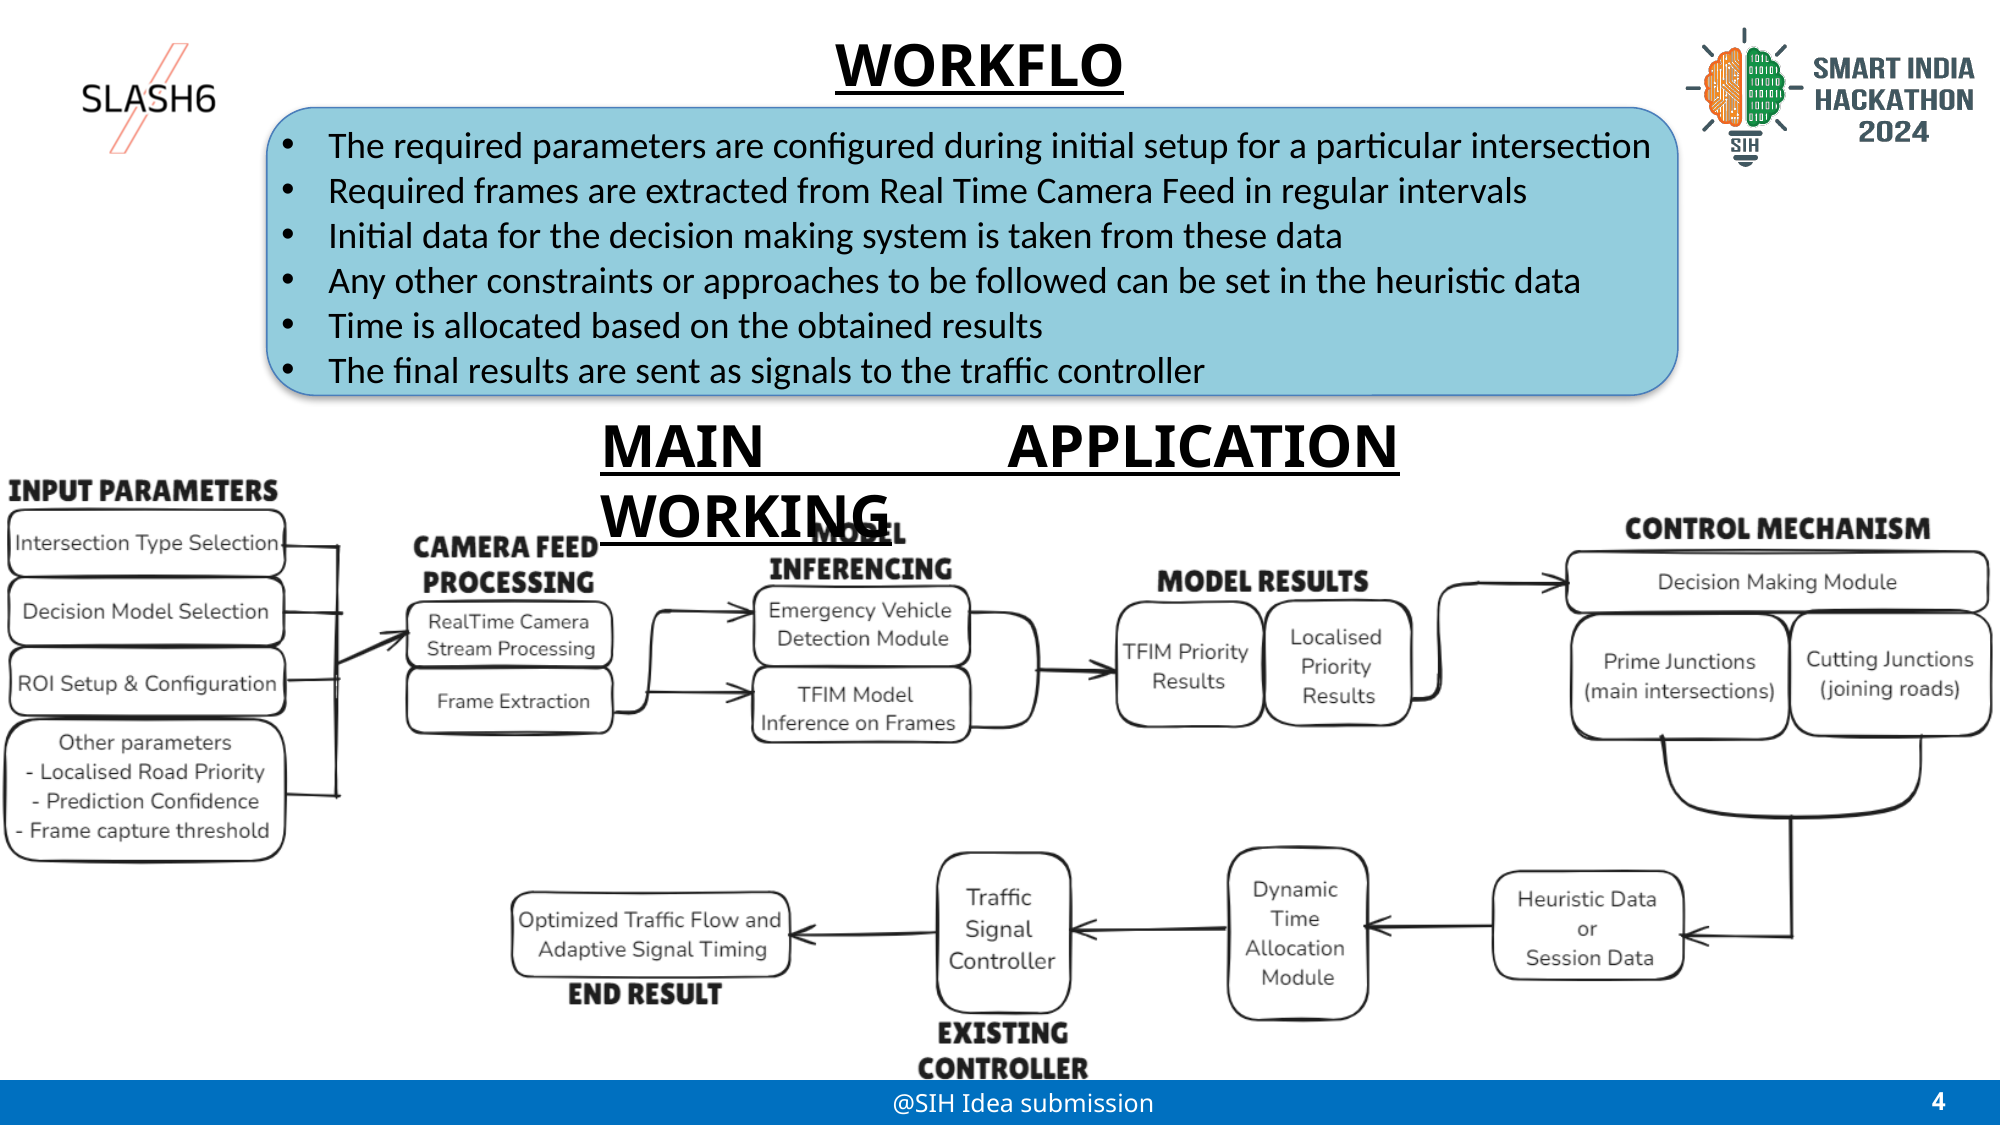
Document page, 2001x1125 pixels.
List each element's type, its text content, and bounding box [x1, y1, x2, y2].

text_box [290, 106, 1654, 113]
picture [0, 462, 2000, 1125]
text_box WORKFLOW [820, 20, 1169, 105]
text_box The required parameters are configured during initial setup for a particular intersection Required frames are extracted from Real Time Camera Feed in regular intervals Initial data for the decision making system is taken from these data Any other constraints or approaches to be followed can be set in the heuristic data Time is allocated based on the obtained results The final results are sent as signals to the traffic controller [266, 113, 1678, 399]
picture [1677, 19, 1982, 183]
picture [31, 29, 267, 173]
text_box MAIN APPLICATION WORKING [585, 405, 1415, 462]
